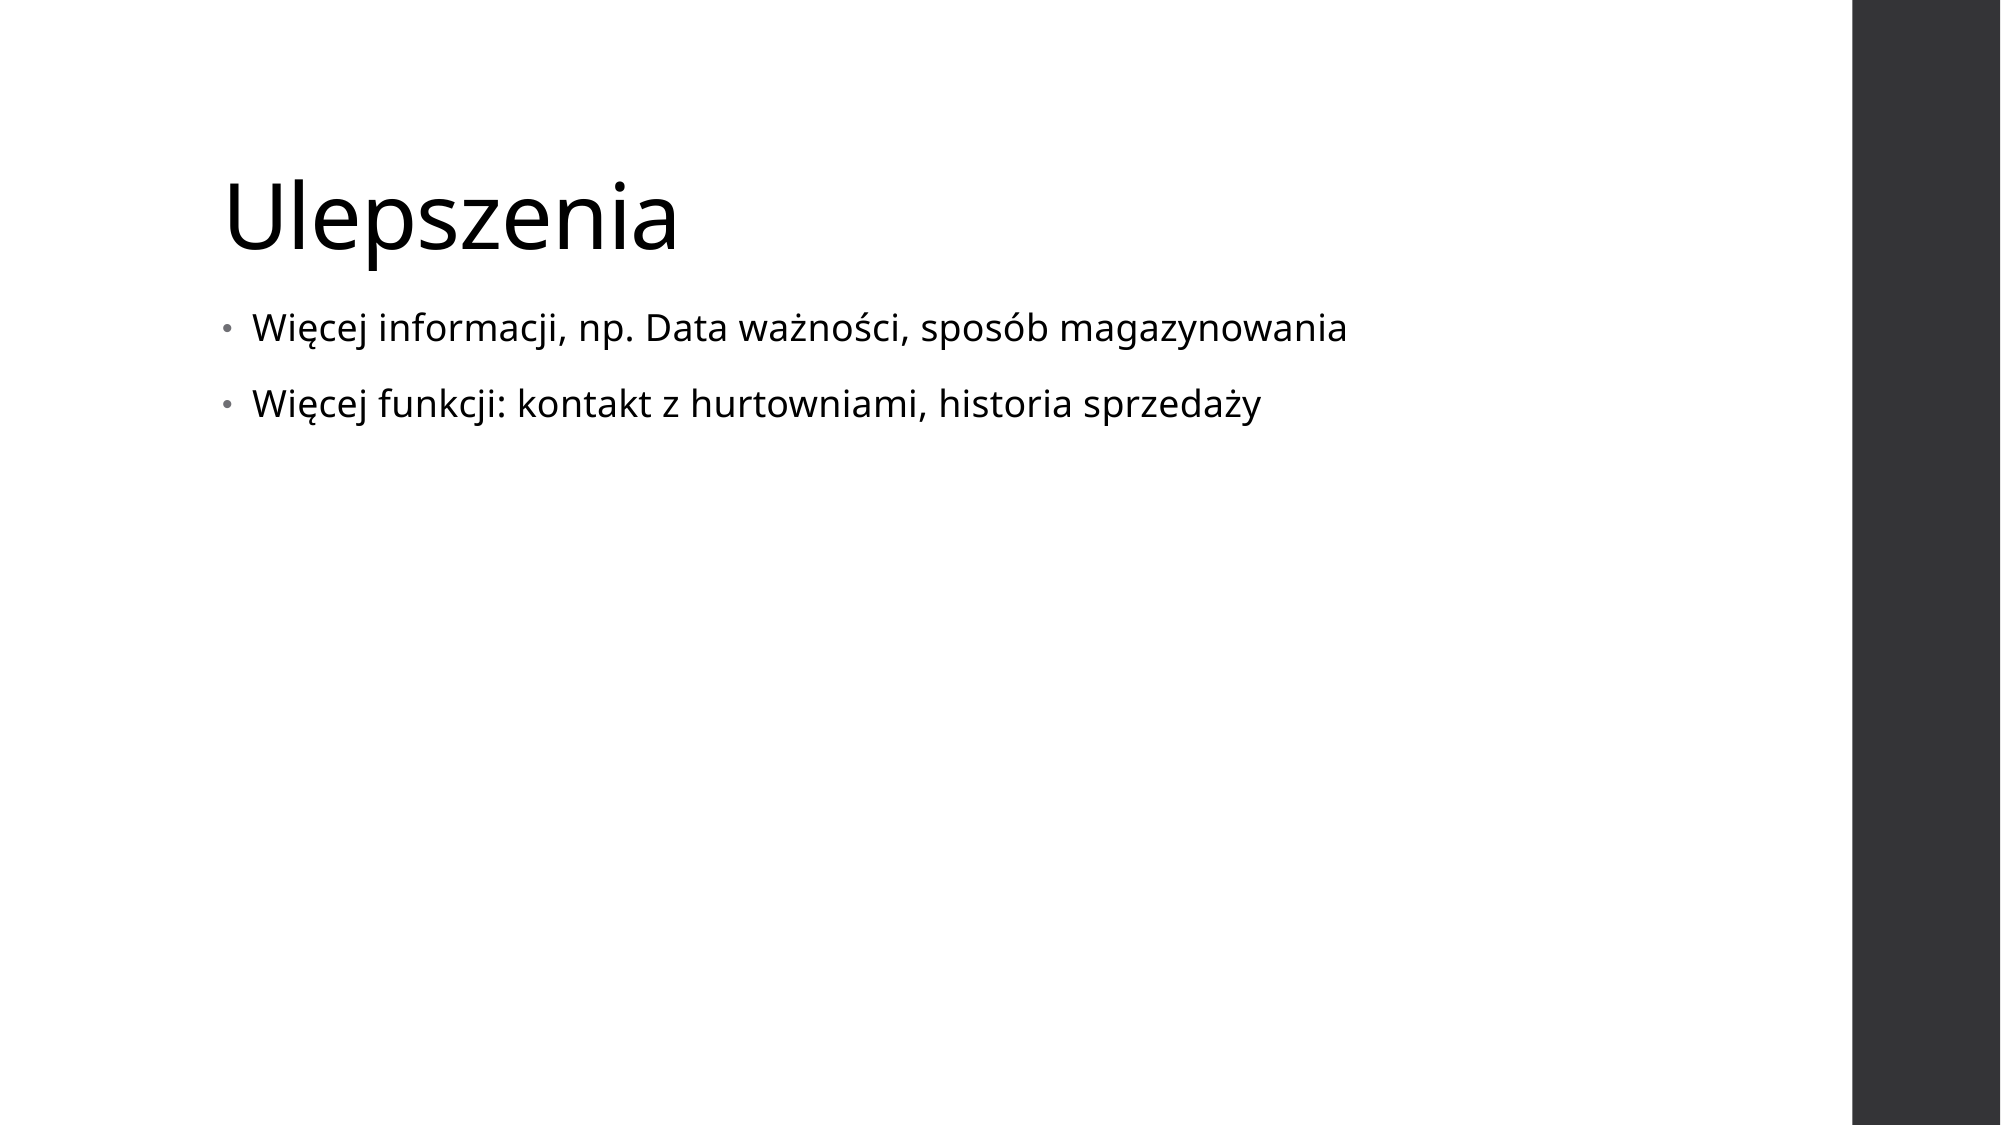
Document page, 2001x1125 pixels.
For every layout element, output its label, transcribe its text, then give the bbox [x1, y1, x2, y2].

list Więcej informacji, np. Data ważności, sposób magazynowania Więcej funkcji: kontakt z hurtowniami, historia sprzedaży [206, 299, 1617, 1014]
title Ulepszenia [206, 60, 1797, 278]
